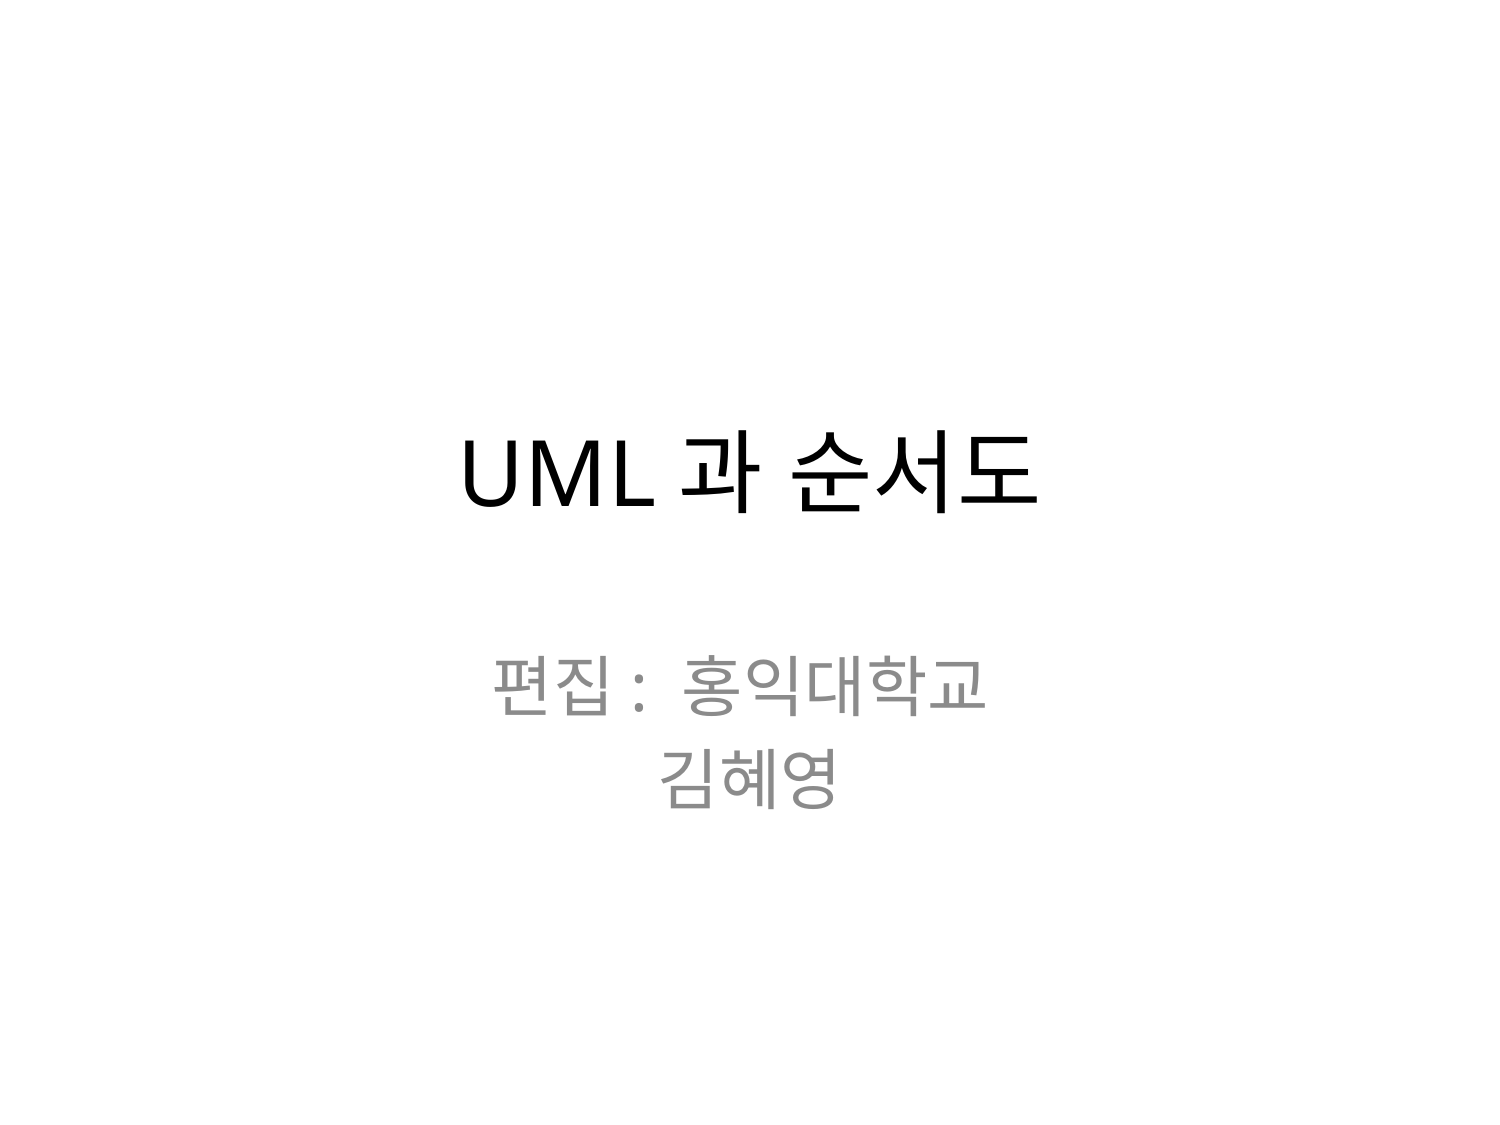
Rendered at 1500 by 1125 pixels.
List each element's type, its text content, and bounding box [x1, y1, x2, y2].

subtitle 편집: 홍익대학교 김혜영 [225, 637, 1275, 925]
title UML과 순서도 [112, 349, 1388, 591]
